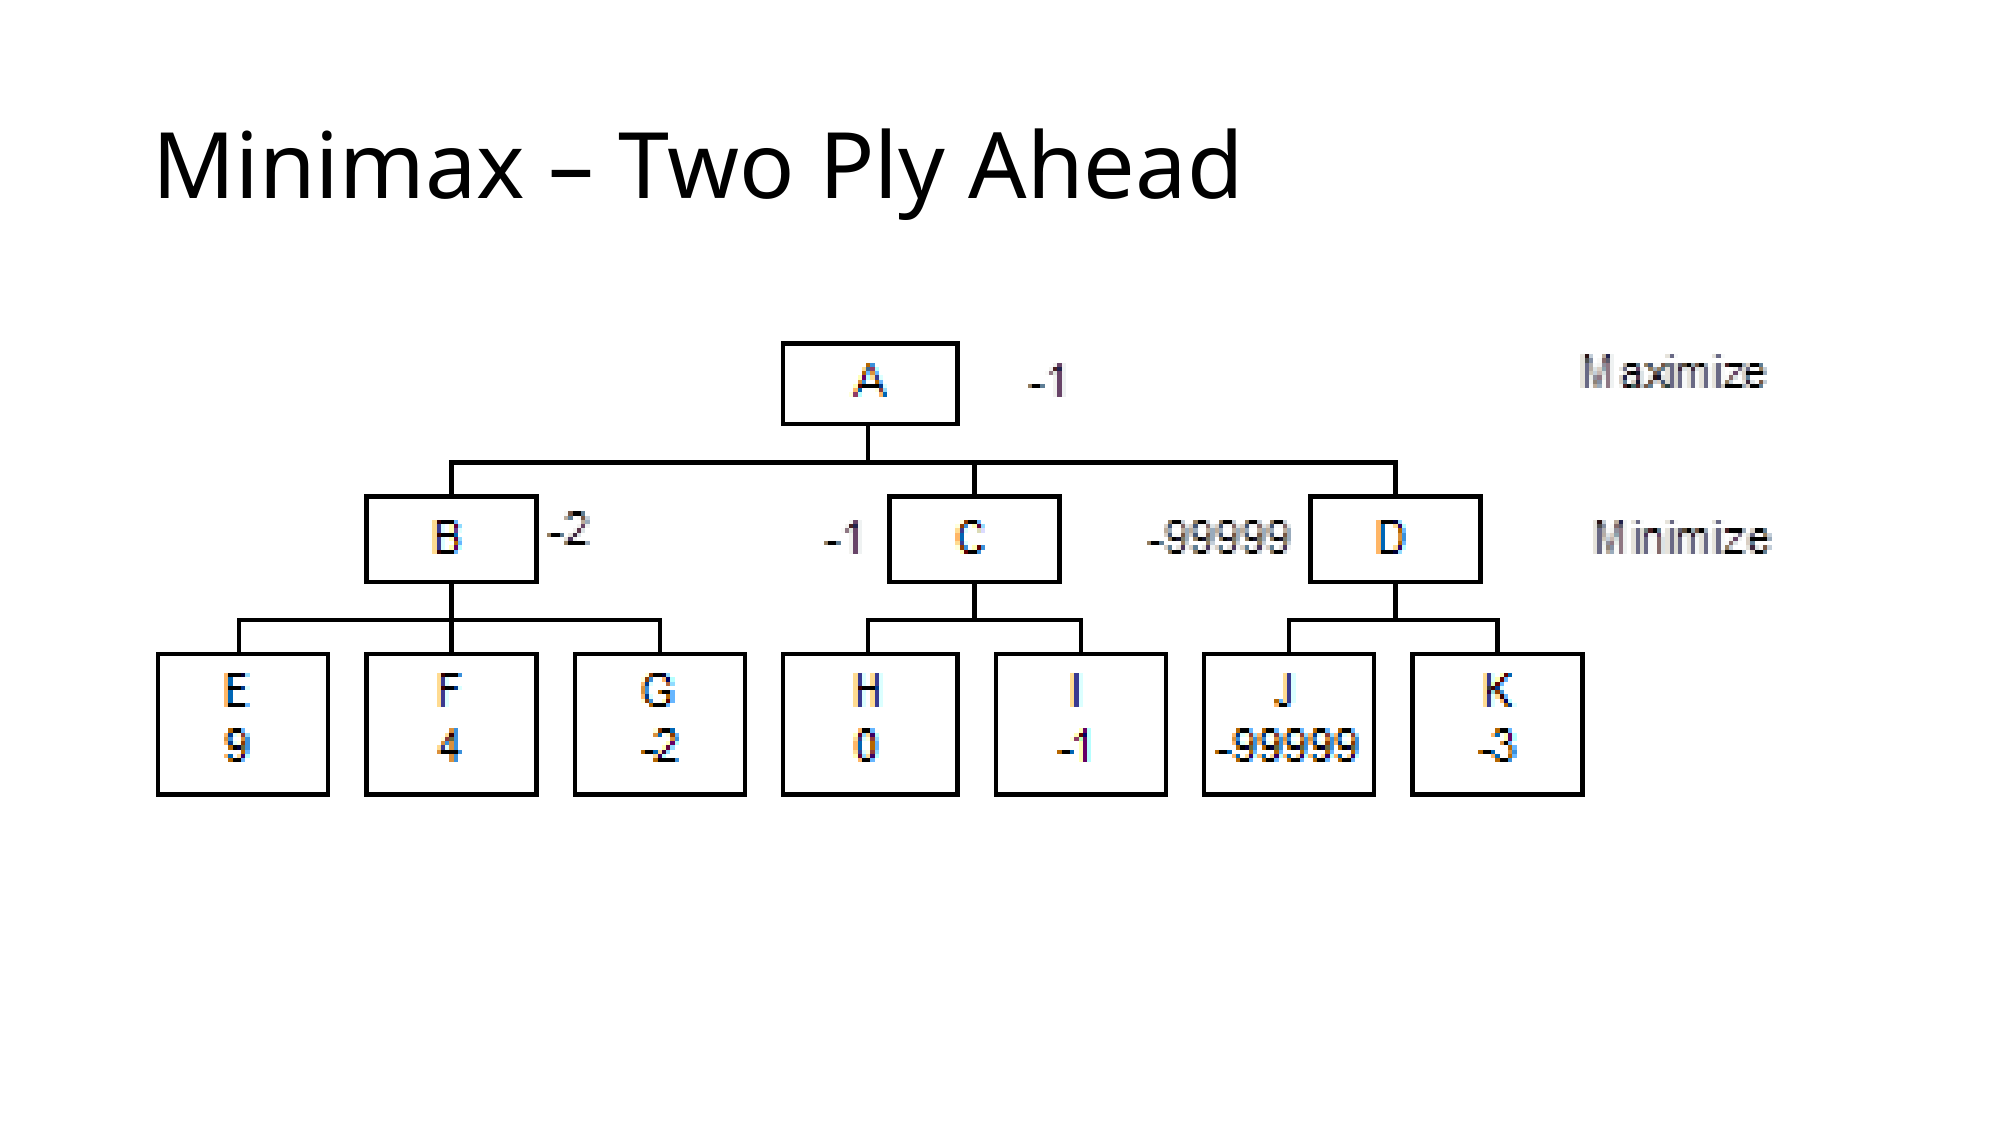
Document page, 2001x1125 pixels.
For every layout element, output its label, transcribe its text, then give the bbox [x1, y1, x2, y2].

title Minimax – Two Ply Ahead [137, 59, 1863, 278]
picture [148, 329, 1785, 797]
